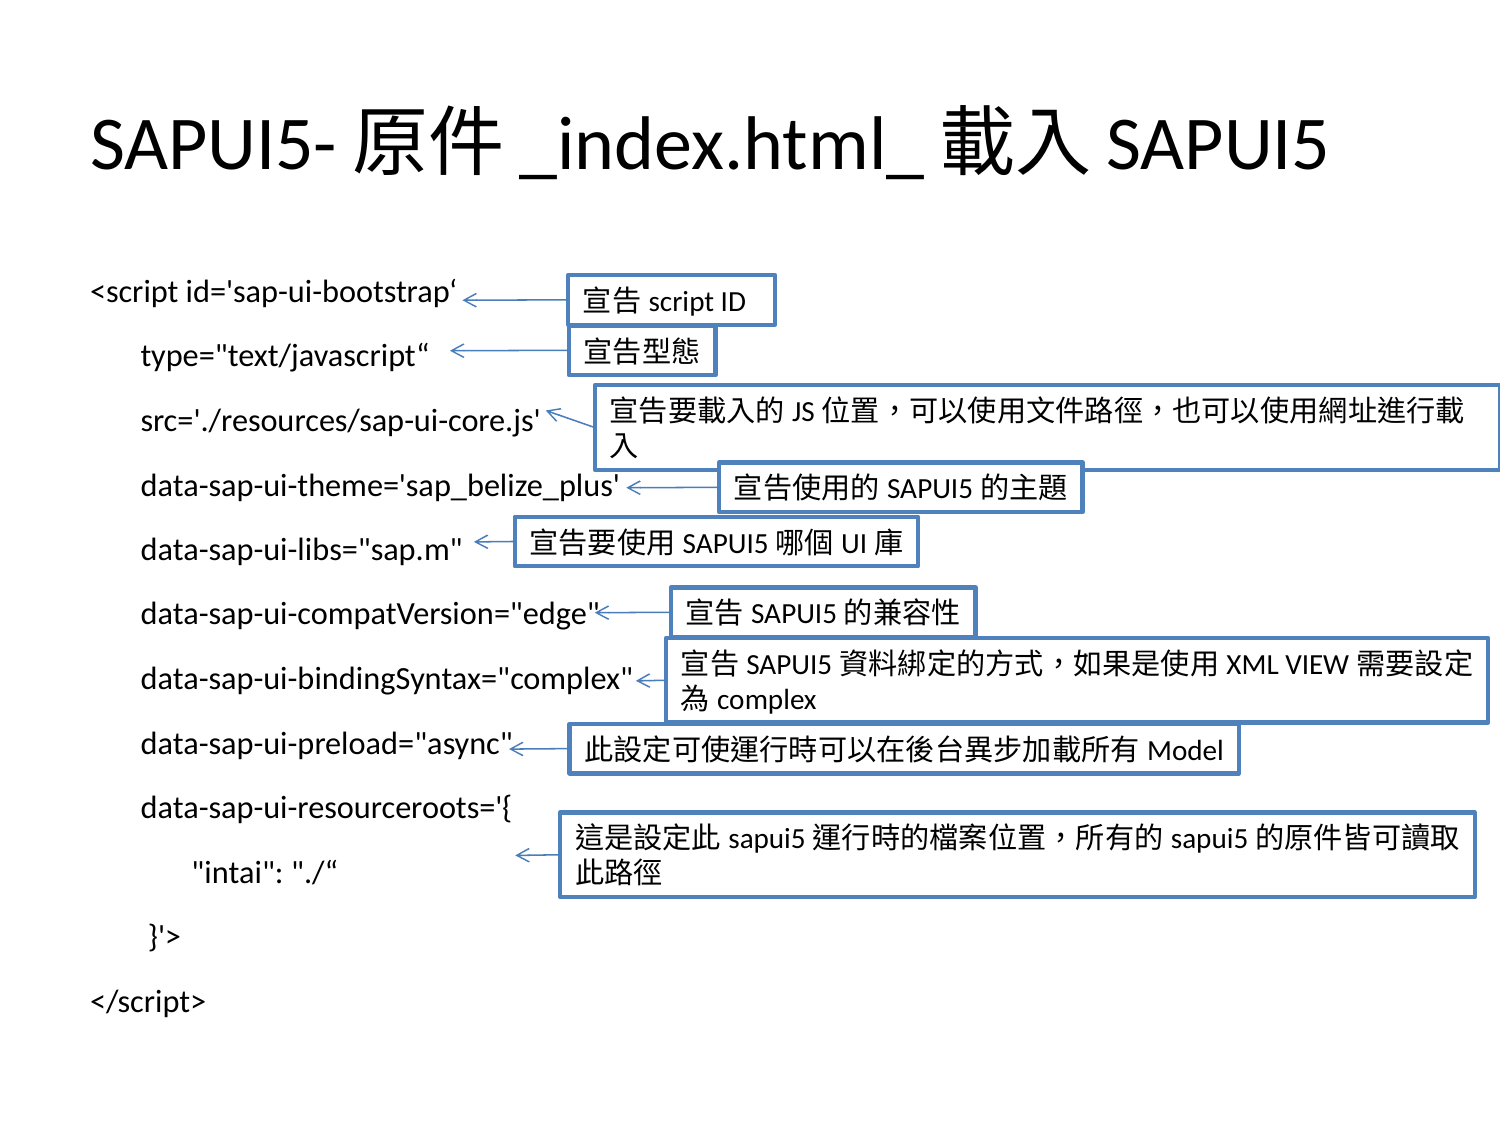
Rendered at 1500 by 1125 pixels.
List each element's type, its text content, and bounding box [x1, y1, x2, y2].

text_box 宣告SAPUI5資料綁定的方式，如果是使用XML VIEW需要設定 為complex [664, 636, 1490, 725]
text_box 宣告SAPUI5的兼容性 [669, 585, 978, 636]
text_box 宣告script ID [566, 273, 777, 327]
title SAPUI5-原件_index.html_載入SAPUI5 [75, 45, 1425, 233]
text_box 這是設定此sapui5運行時的檔案位置，所有的sapui5的原件皆可讀取 此路徑 [558, 810, 1477, 899]
list <script id='sap-ui-bootstrap‘ type="text/javascript“ src='./resources/sap-ui-core.js' data-sap-ui-theme='sap_belize_plus' data-sap-ui-libs="sap.m" data-sap-ui-compatVersion="edge" data-sap-ui-bindingSyntax="complex" data-sap-ui-preload="async" data-sap-ui-resourceroots='{ "intai": "./“ }'> </script> [75, 262, 1425, 1088]
text_box 宣告使用的SAPUI5的主題 [717, 460, 1085, 514]
text_box 宣告要使用SAPUI5哪個UI庫 [513, 515, 920, 568]
text_box 此設定可使運行時可以在後台異步加載所有Model [567, 722, 1241, 776]
text_box 宣告要載入的JS位置，可以使用文件路徑，也可以使用網址進行載入 [593, 383, 1500, 472]
text_box 宣告型態 [567, 323, 718, 377]
